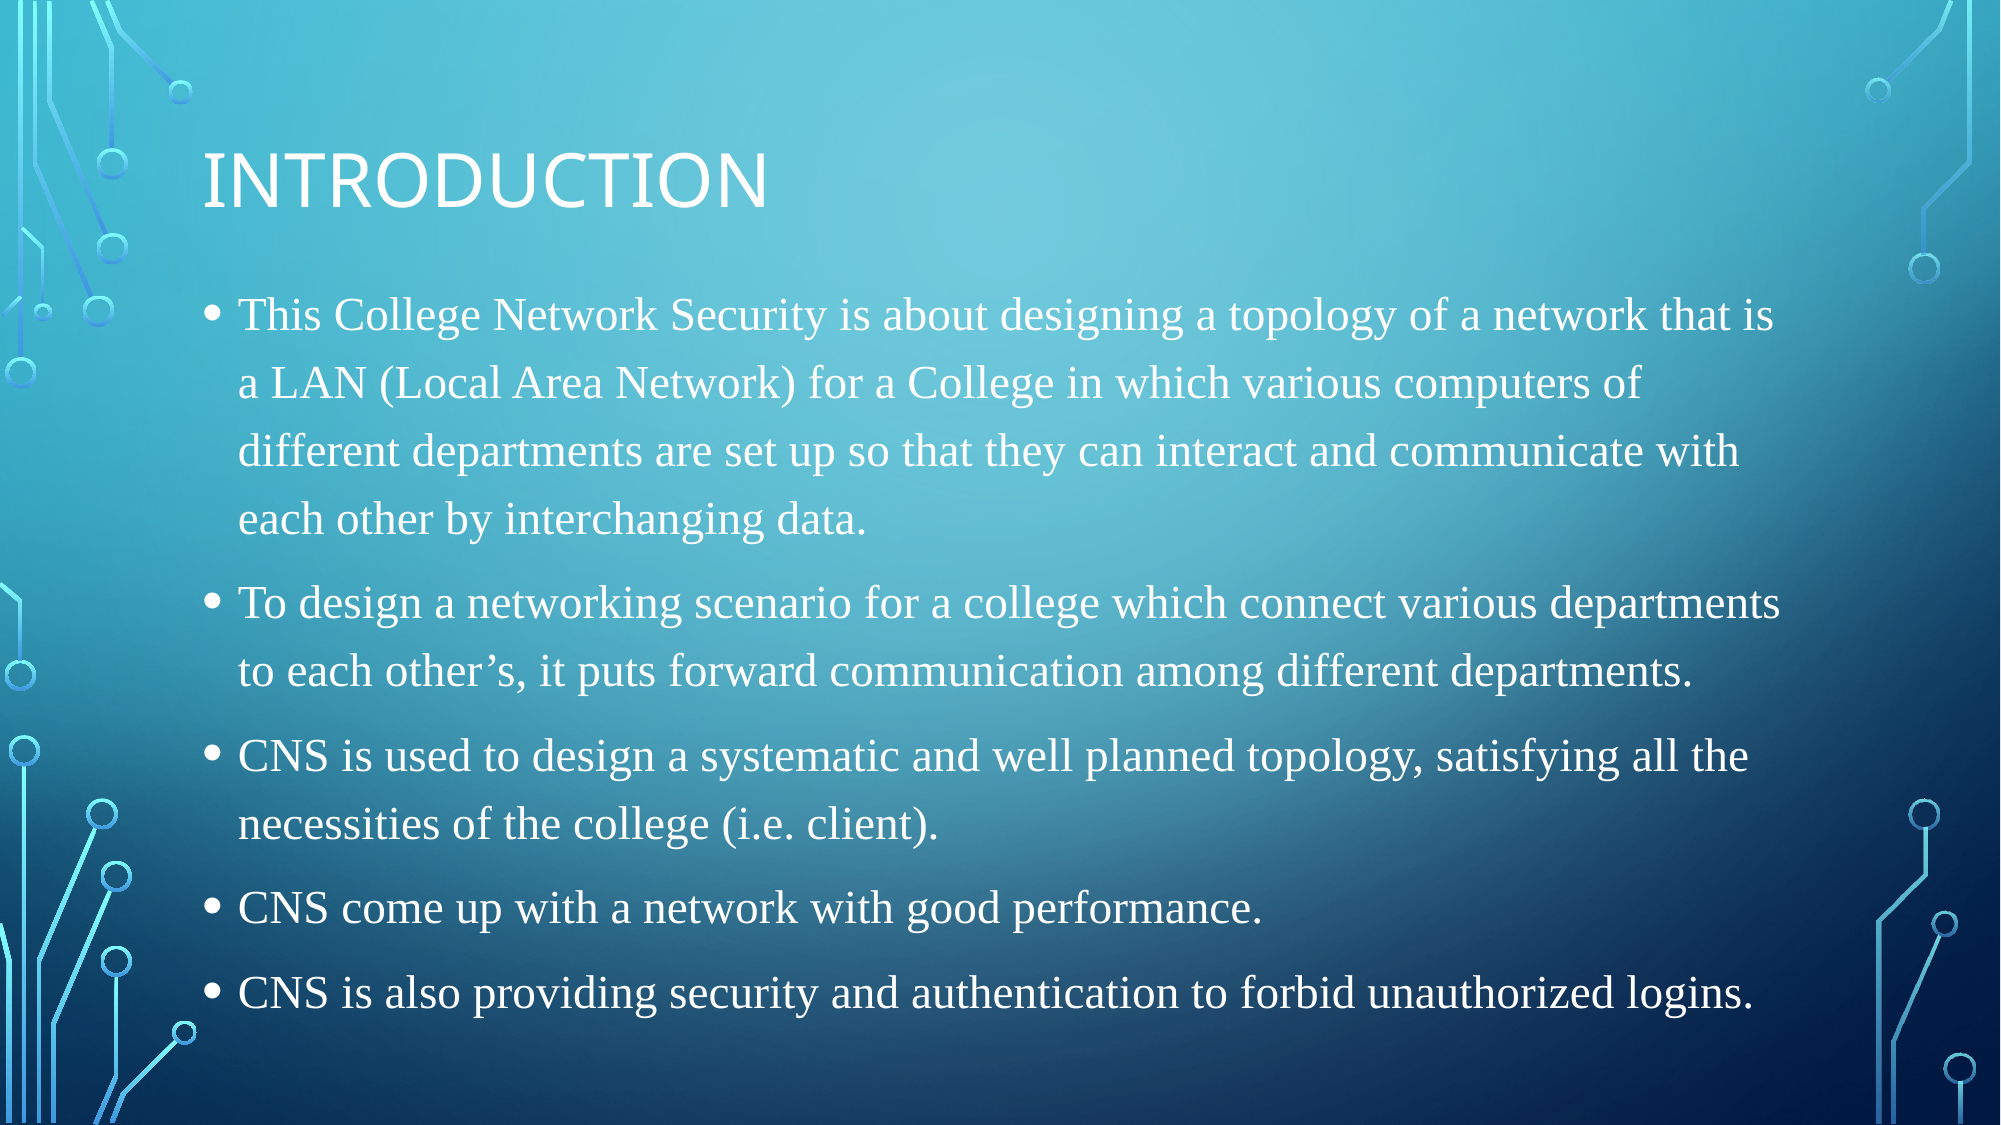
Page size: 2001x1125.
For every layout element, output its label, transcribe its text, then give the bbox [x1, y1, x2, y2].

title INTRODUCTION [187, 61, 1813, 264]
list This College Network Security is about designing a topology of a network that is a LAN (Local Area Network) for a College in which various computers of different departments are set up so that they can interact and communicate with each other by interchanging data. To design a networking scenario for a college which connect various departments to each other’s, it puts forward communication among different departments. CNS is used to design a systematic and well planned topology, satisfying all the necessities of the college (i.e. client). CNS come up with a network with good performance. CNS is also providing security and authentication to forbid unauthorized logins. [187, 264, 1813, 1084]
